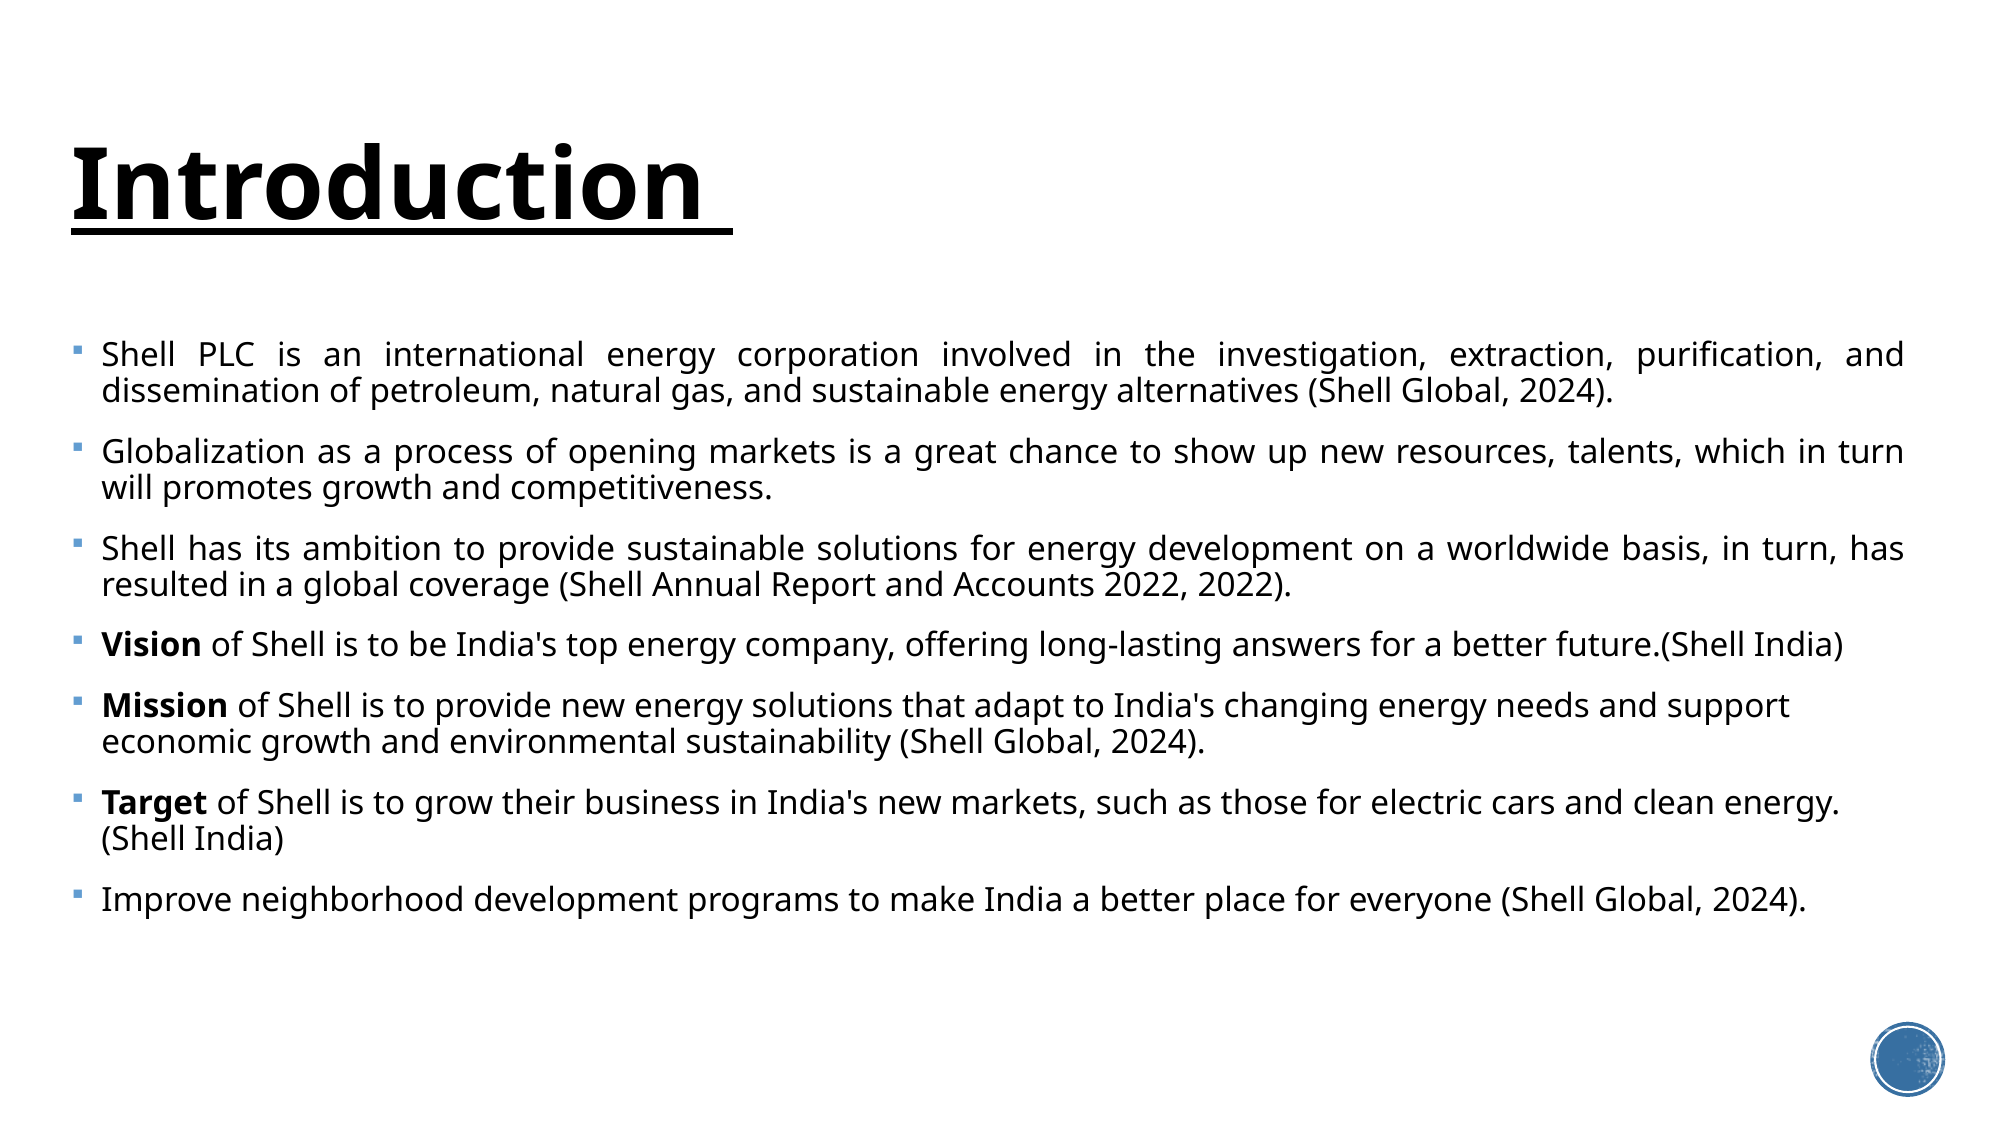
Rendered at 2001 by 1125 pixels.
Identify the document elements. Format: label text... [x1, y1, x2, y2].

title Introduction [56, 55, 1707, 320]
list Shell PLC is an international energy corporation involved in the investigation, extraction, purification, and dissemination of petroleum, natural gas, and sustainable energy alternatives (Shell Global, 2024). Globalization as a process of opening markets is a great chance to show up new resources, talents, which in turn will promotes growth and competitiveness. Shell has its ambition to provide sustainable solutions for energy development on a worldwide basis, in turn, has resulted in a global coverage (Shell Annual Report and Accounts 2022, 2022). Vision of Shell is to be India's top energy company, offering long-lasting answers for a better future.(Shell India) Mission of Shell is to provide new energy solutions that adapt to India's changing energy needs and support economic growth and environmental sustainability (Shell Global, 2024). Target of Shell is to grow their business in India's new markets, such as those for electric cars and clean energy. (Shell India) Improve neighborhood development programs to make India a better place for everyone (Shell Global, 2024). [56, 330, 1924, 993]
